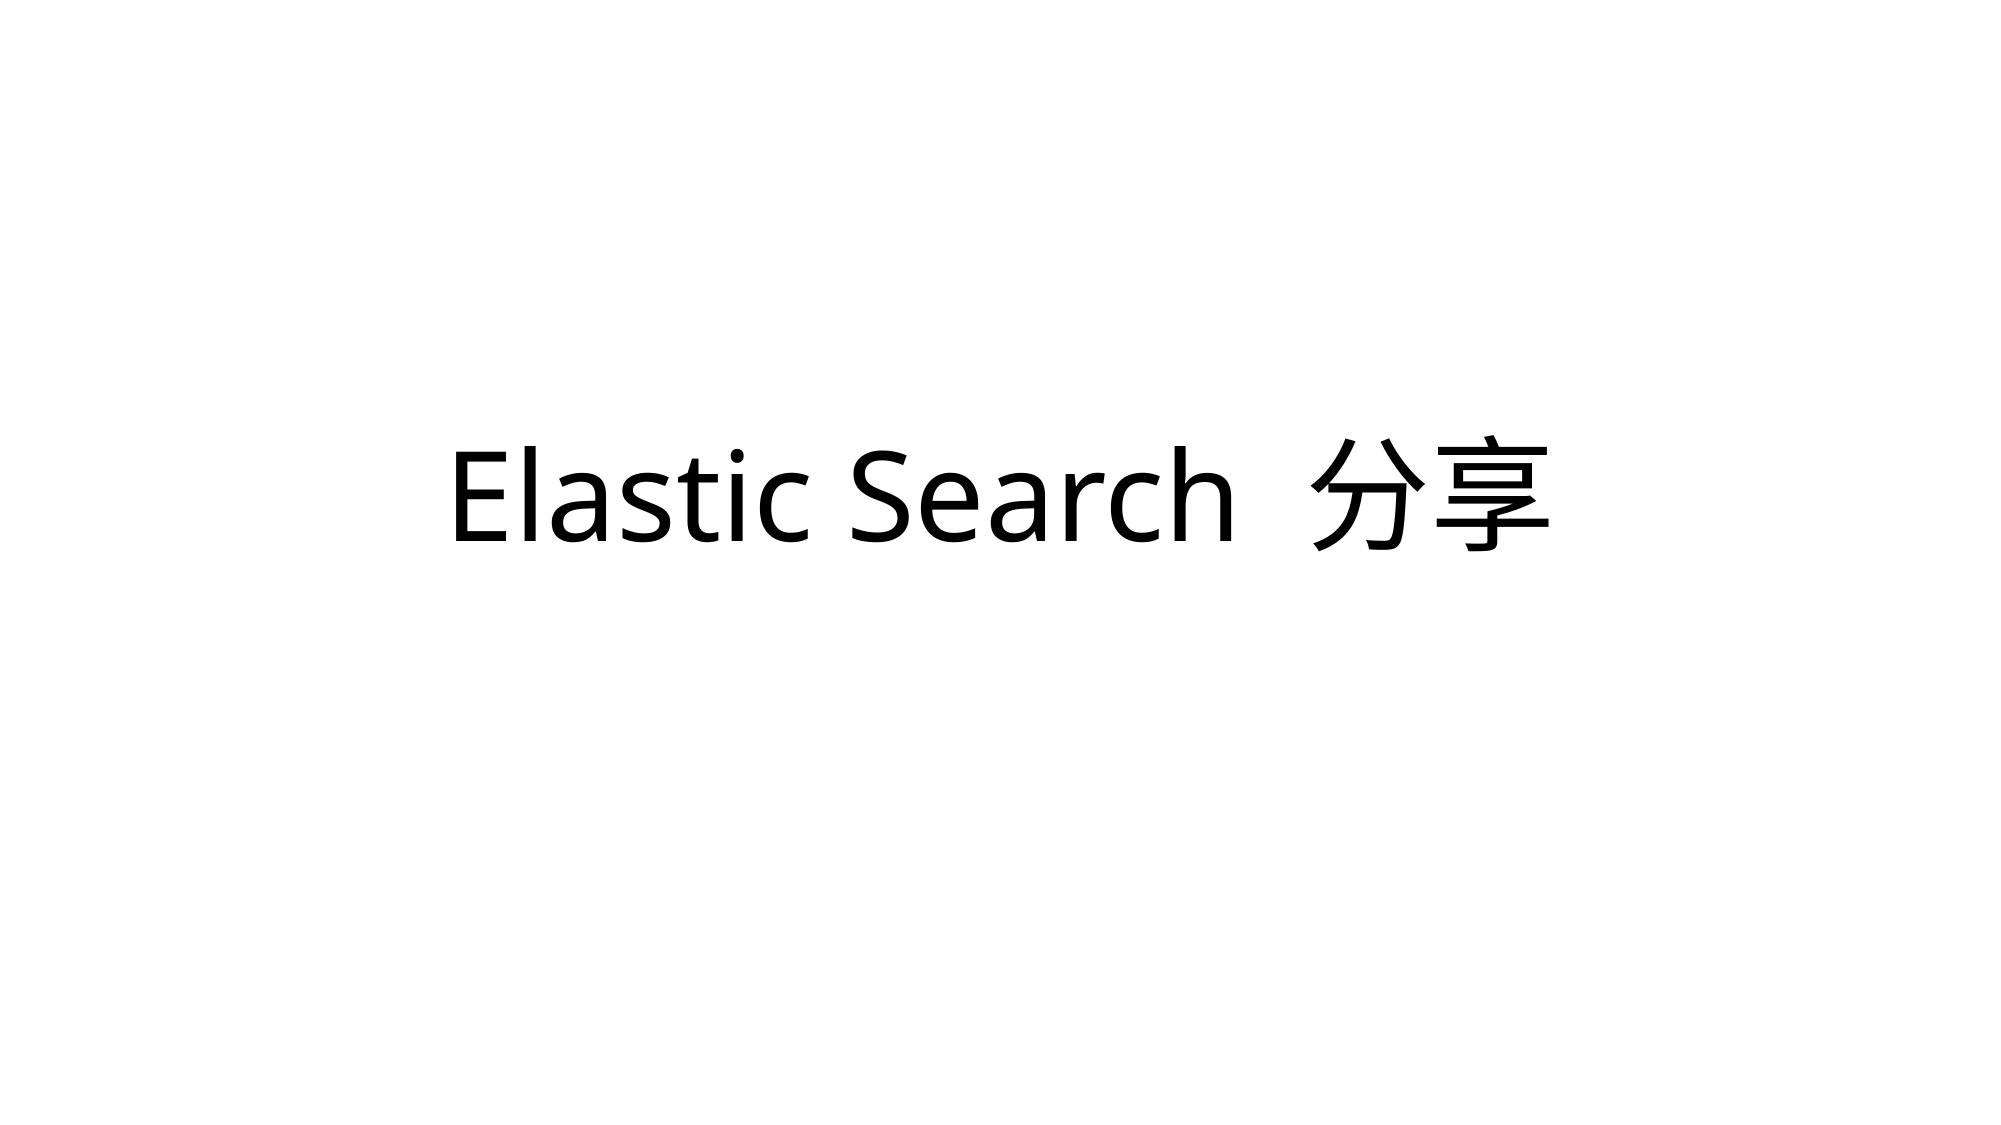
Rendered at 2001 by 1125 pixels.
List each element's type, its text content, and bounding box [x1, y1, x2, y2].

title Elastic Search 分享 [249, 184, 1750, 576]
